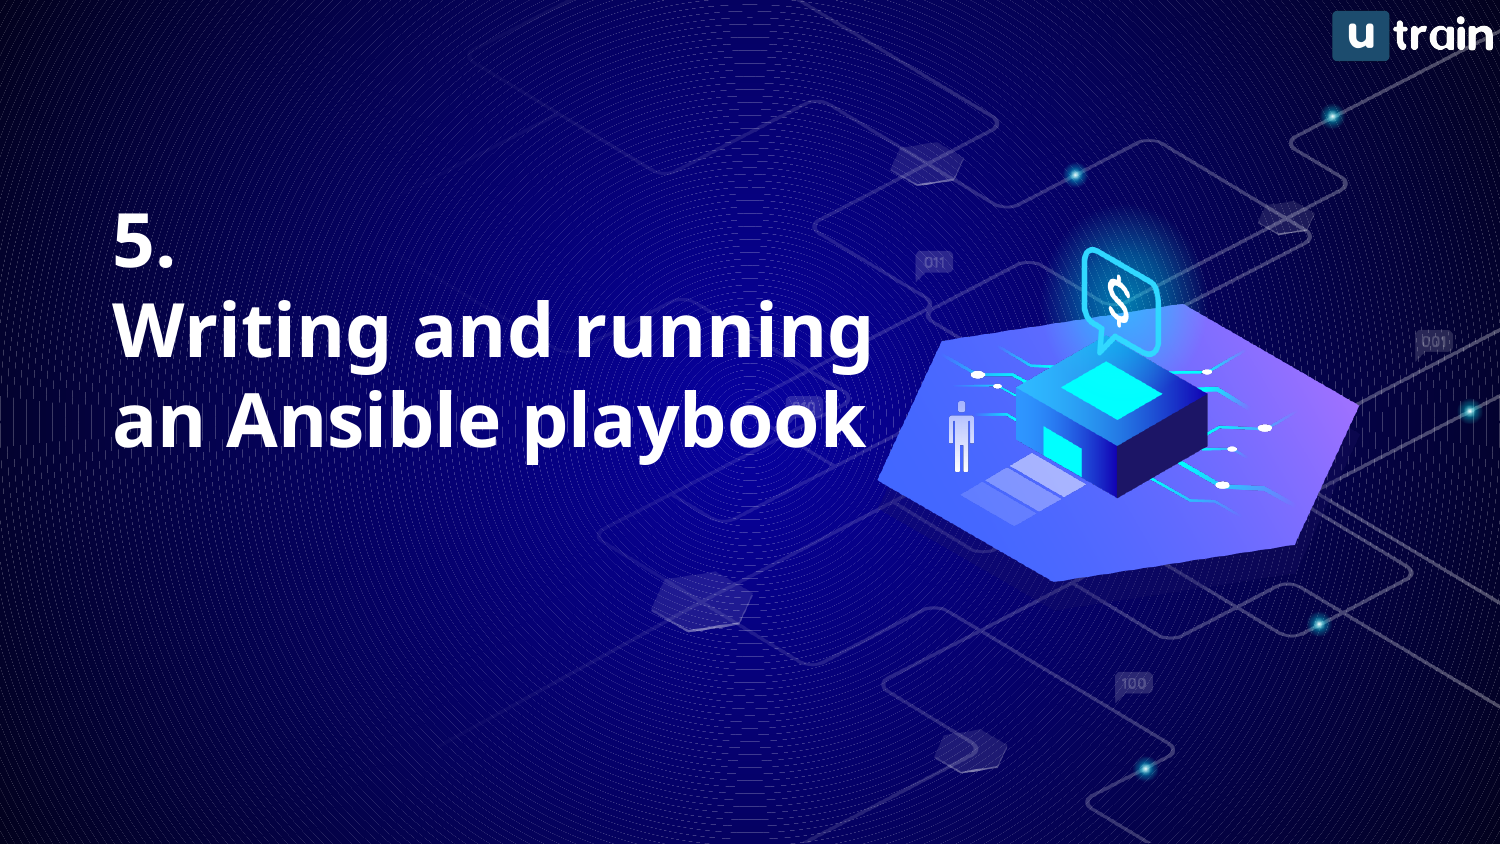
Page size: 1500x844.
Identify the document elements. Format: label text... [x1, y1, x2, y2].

title 5. Writing and running an Ansible playbook [112, 272, 974, 463]
picture [0, 0, 1500, 844]
